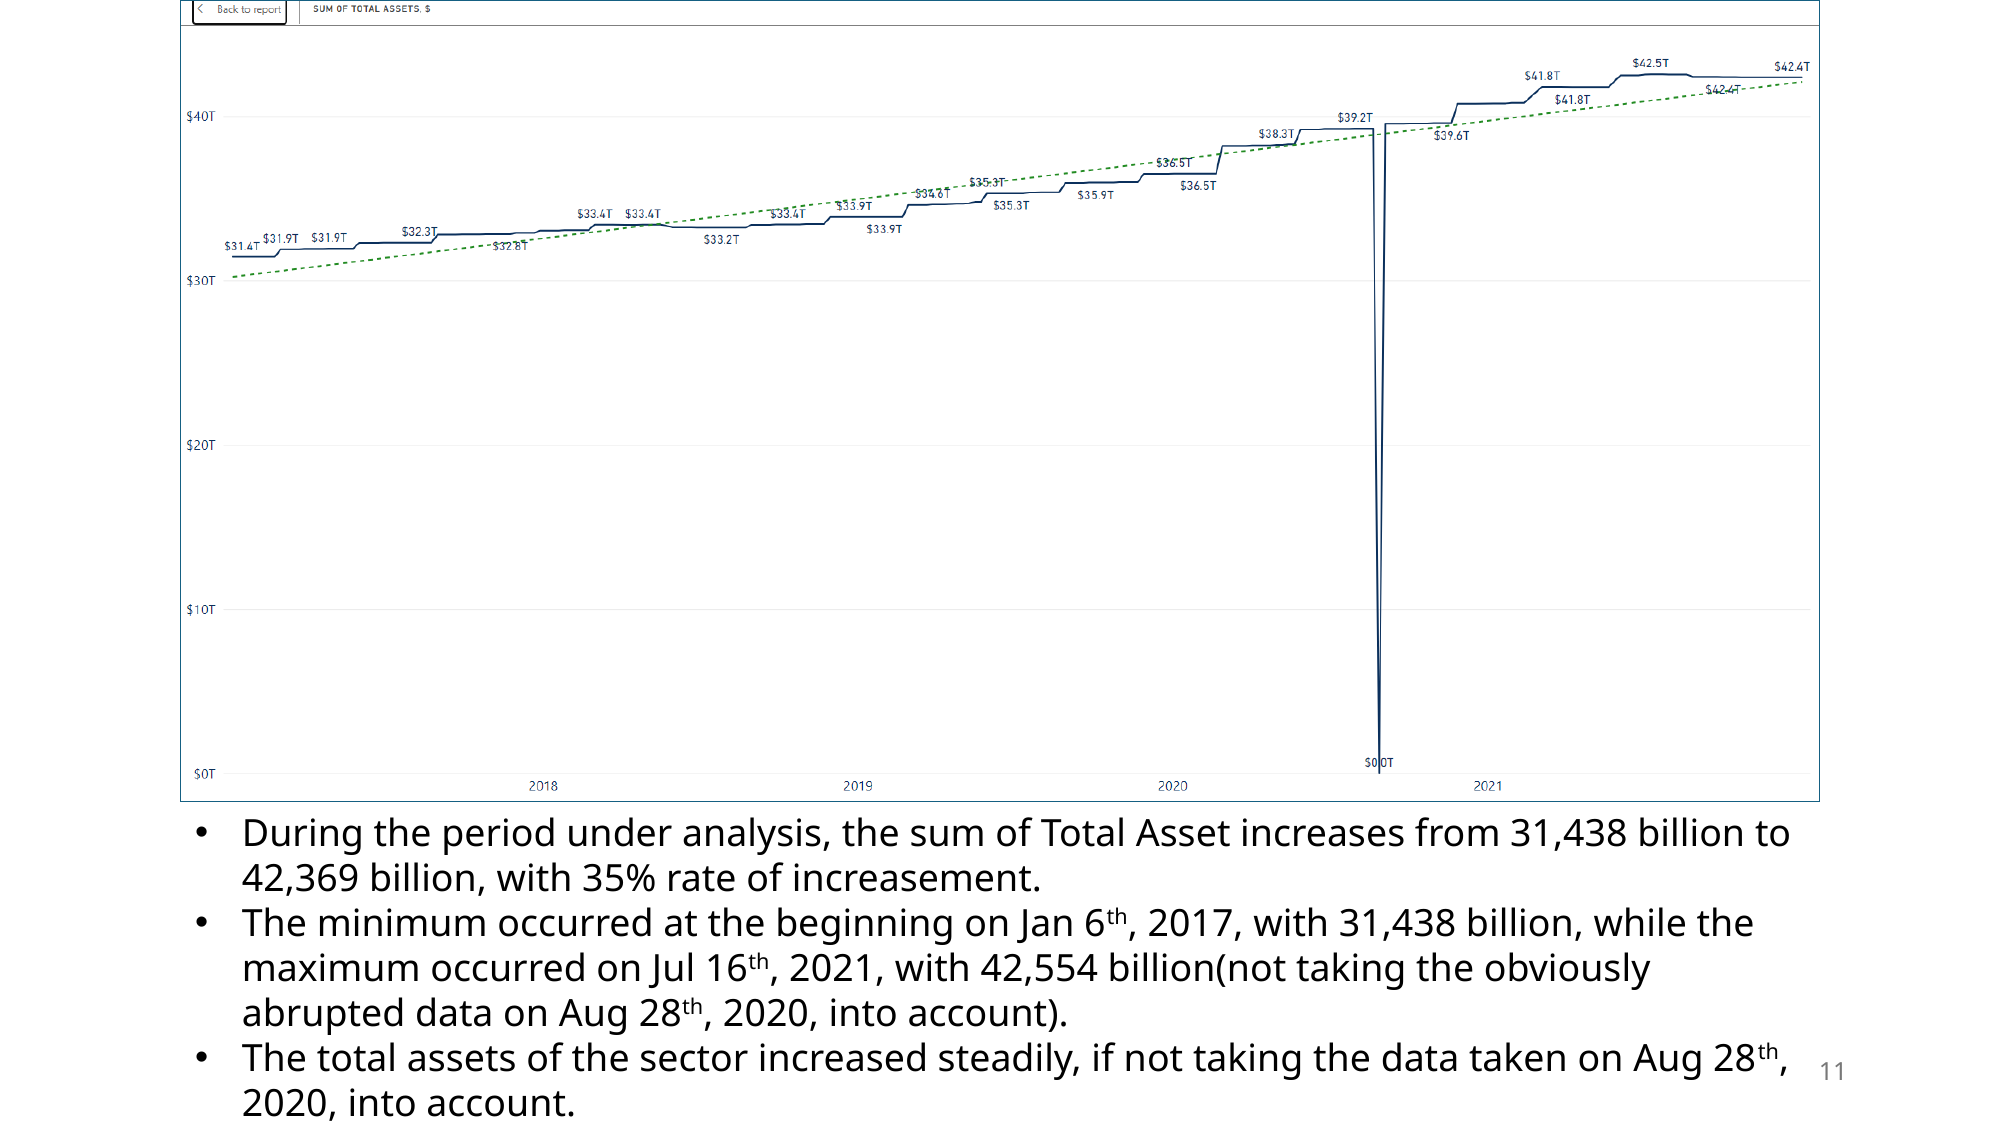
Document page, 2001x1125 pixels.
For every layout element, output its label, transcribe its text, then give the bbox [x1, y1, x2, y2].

text_box During the period under analysis, the sum of Total Asset increases from 31,438 billion to 42,369 billion, with 35% rate of increasement. The minimum occurred at the beginning on Jan 6th, 2017, with 31,438 billion, while the maximum occurred on Jul 16th, 2021, with 42,554 billion(not taking the obviously abrupted data on Aug 28th, 2020, into account). The total assets of the sector increased steadily, if not taking the data taken on Aug 28th, 2020, into account. [180, 802, 1820, 1125]
slide_number 11 [1412, 1042, 1863, 1103]
picture [179, 0, 1821, 802]
